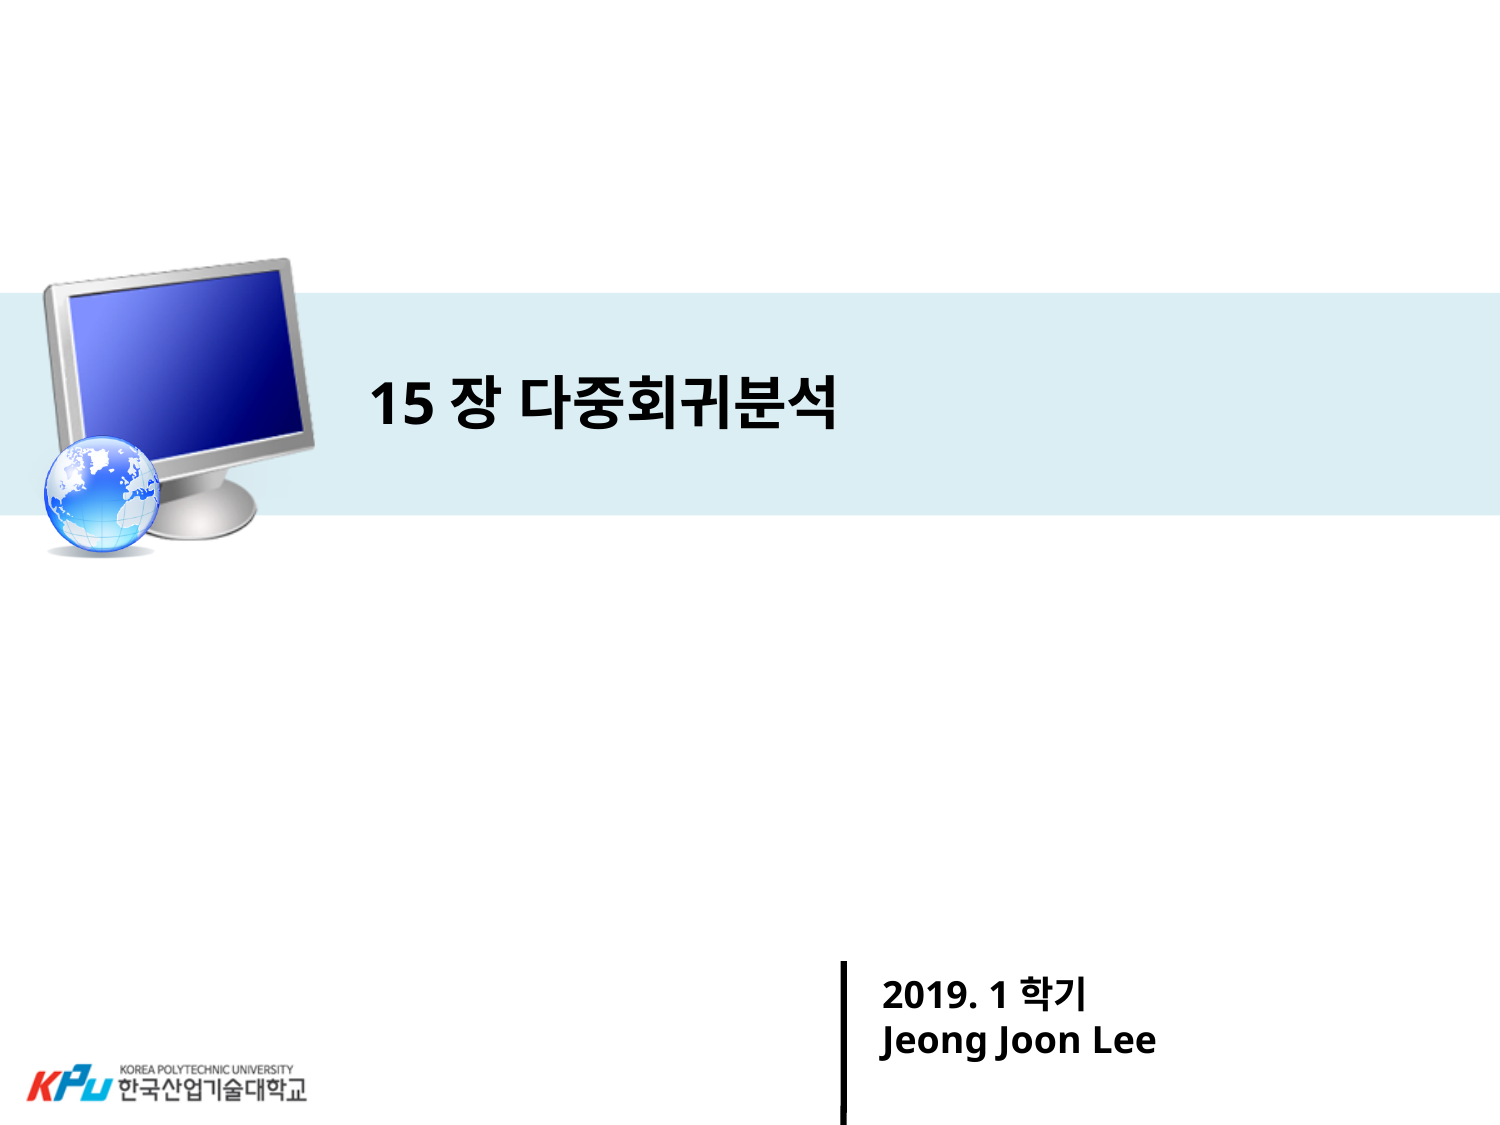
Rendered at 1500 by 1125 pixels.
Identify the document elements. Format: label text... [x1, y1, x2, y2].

title 15장 다중회귀분석 [353, 297, 1489, 504]
picture [19, 1058, 313, 1110]
list 2019. 1학기 Jeong Joon Lee [867, 963, 1454, 1114]
picture [23, 257, 317, 563]
